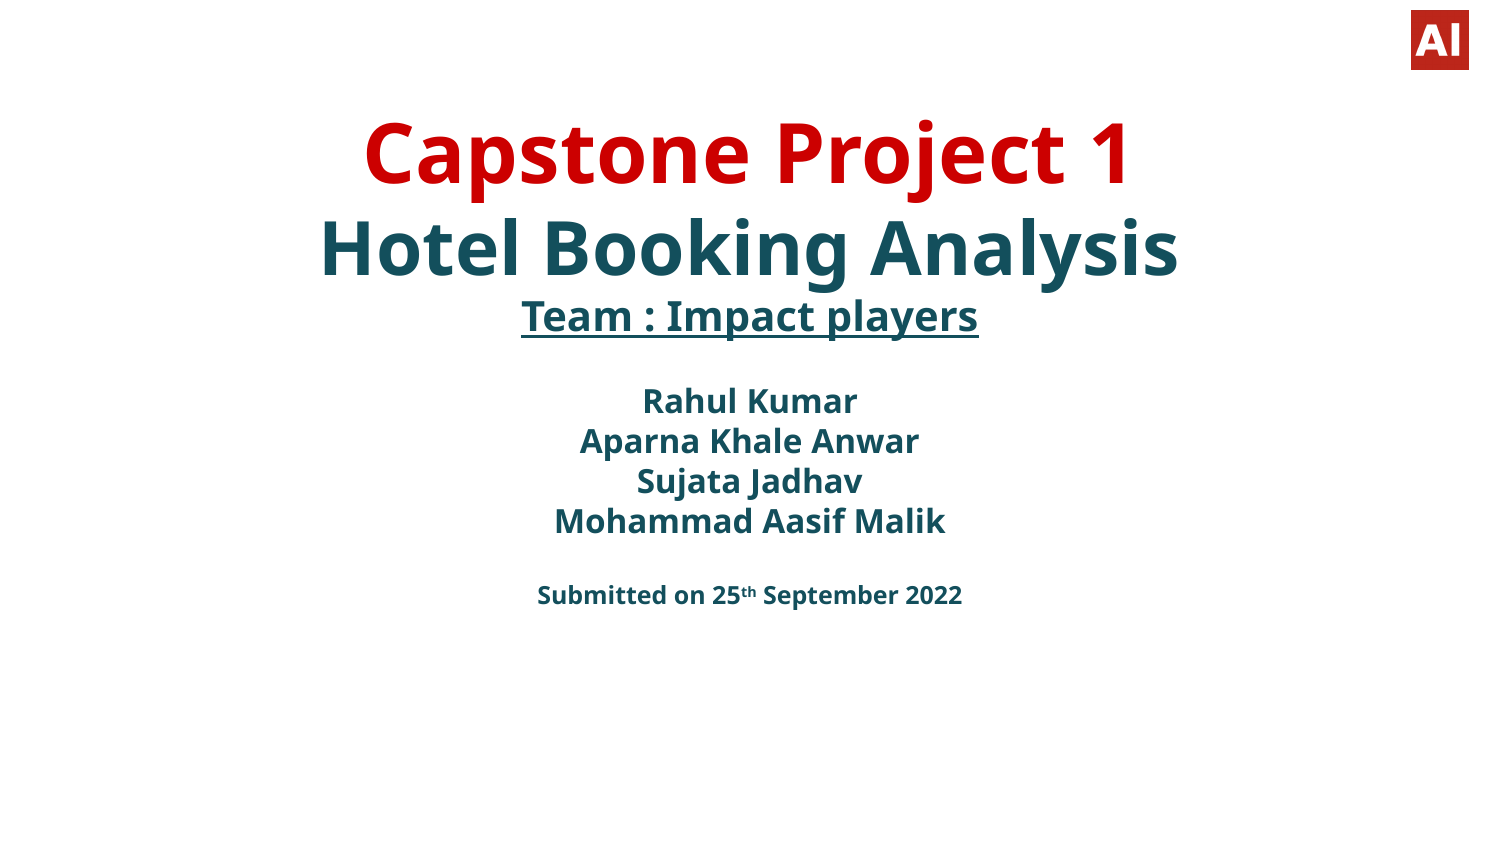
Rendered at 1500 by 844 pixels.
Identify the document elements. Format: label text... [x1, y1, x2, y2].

picture [1411, 10, 1469, 70]
title Capstone Project 1 Hotel Booking Analysis Team : Impact players Rahul Kumar Aparna Khale Anwar Sujata Jadhav Mohammad Aasif Malik Submitted on 25th September 2022 [51, 70, 1449, 705]
